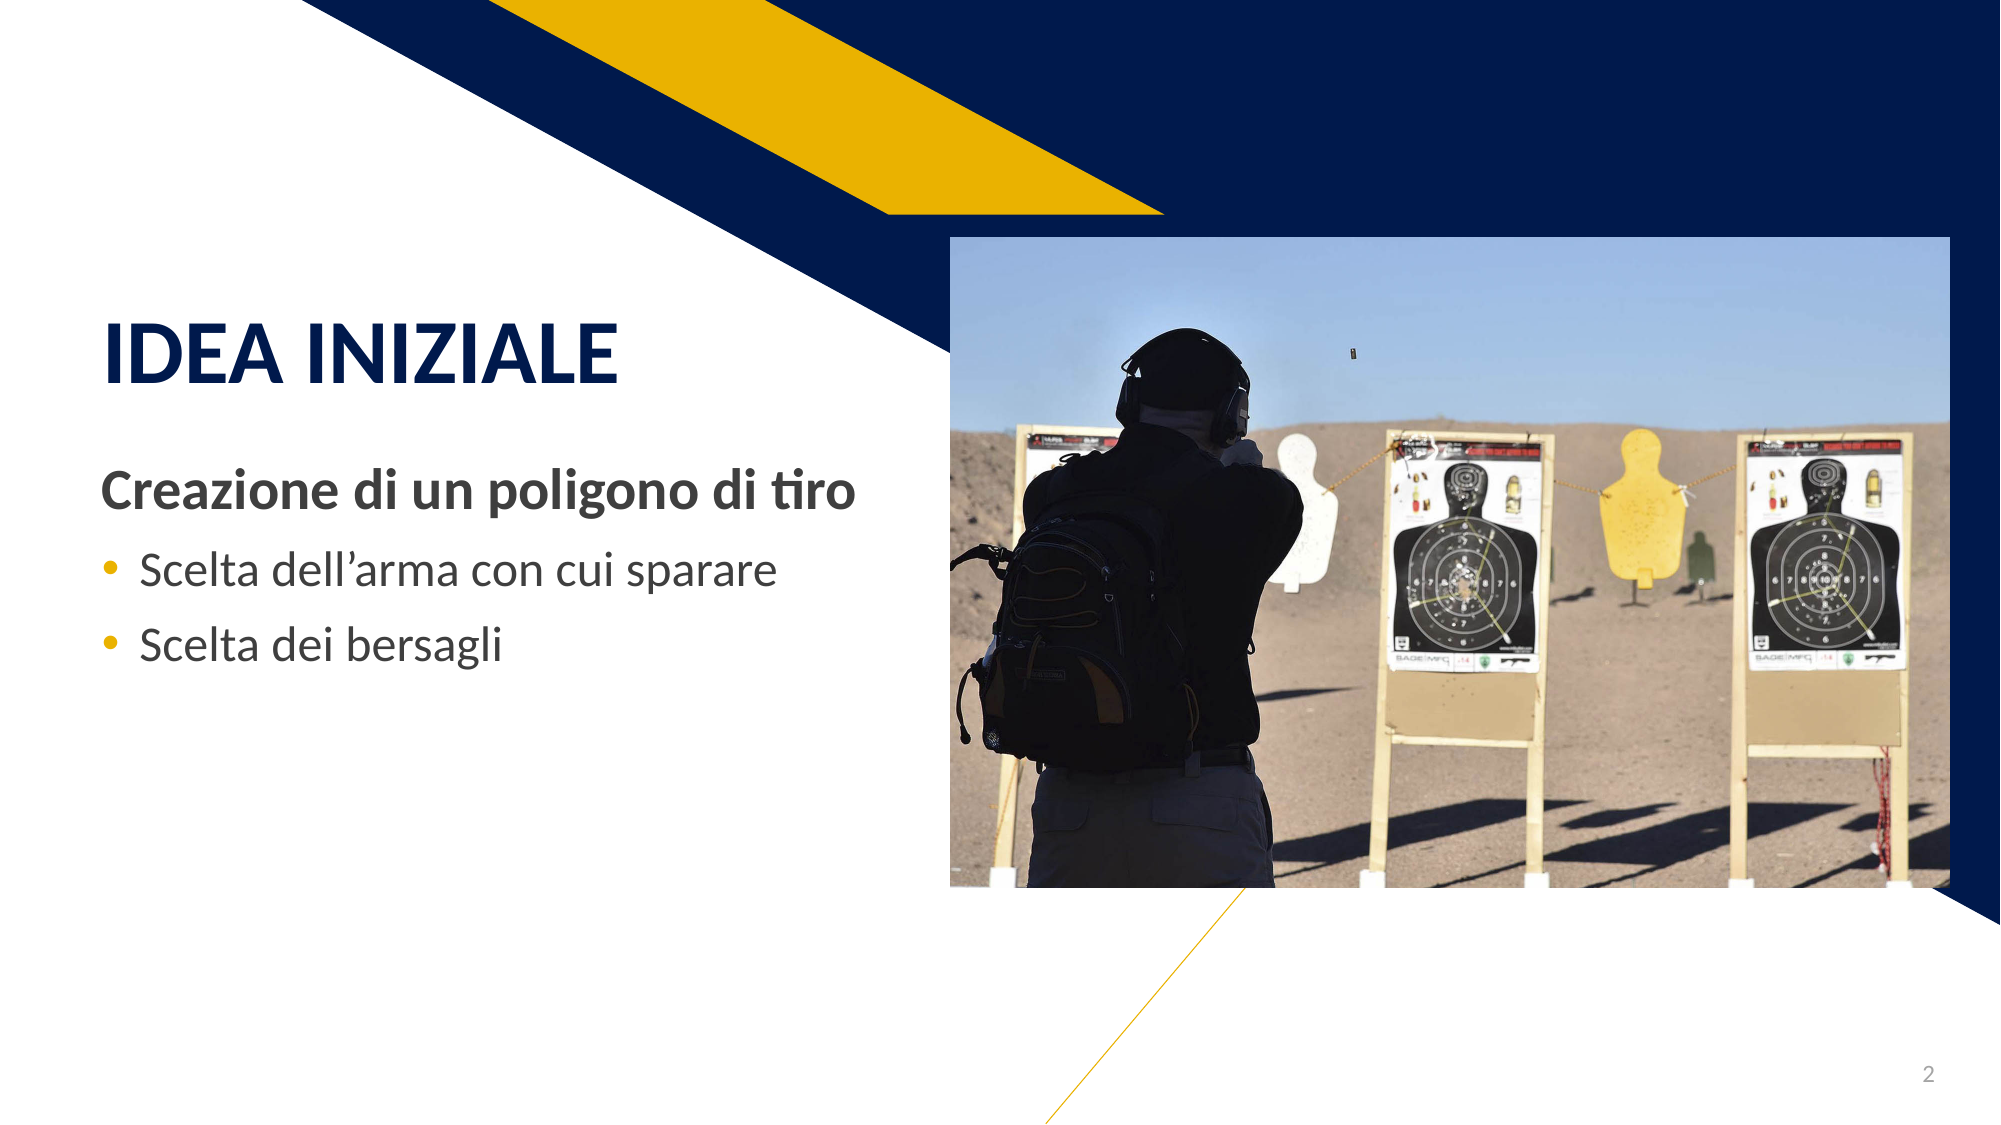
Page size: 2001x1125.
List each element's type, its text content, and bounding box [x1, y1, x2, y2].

title IDEA INIZIALE [87, 203, 1292, 403]
picture [949, 237, 1950, 888]
list Creazione di un poligono di tiro Scelta dell’arma con cui sparare Scelta dei bersagli [87, 452, 898, 999]
slide_number 2 [1828, 1042, 1950, 1103]
